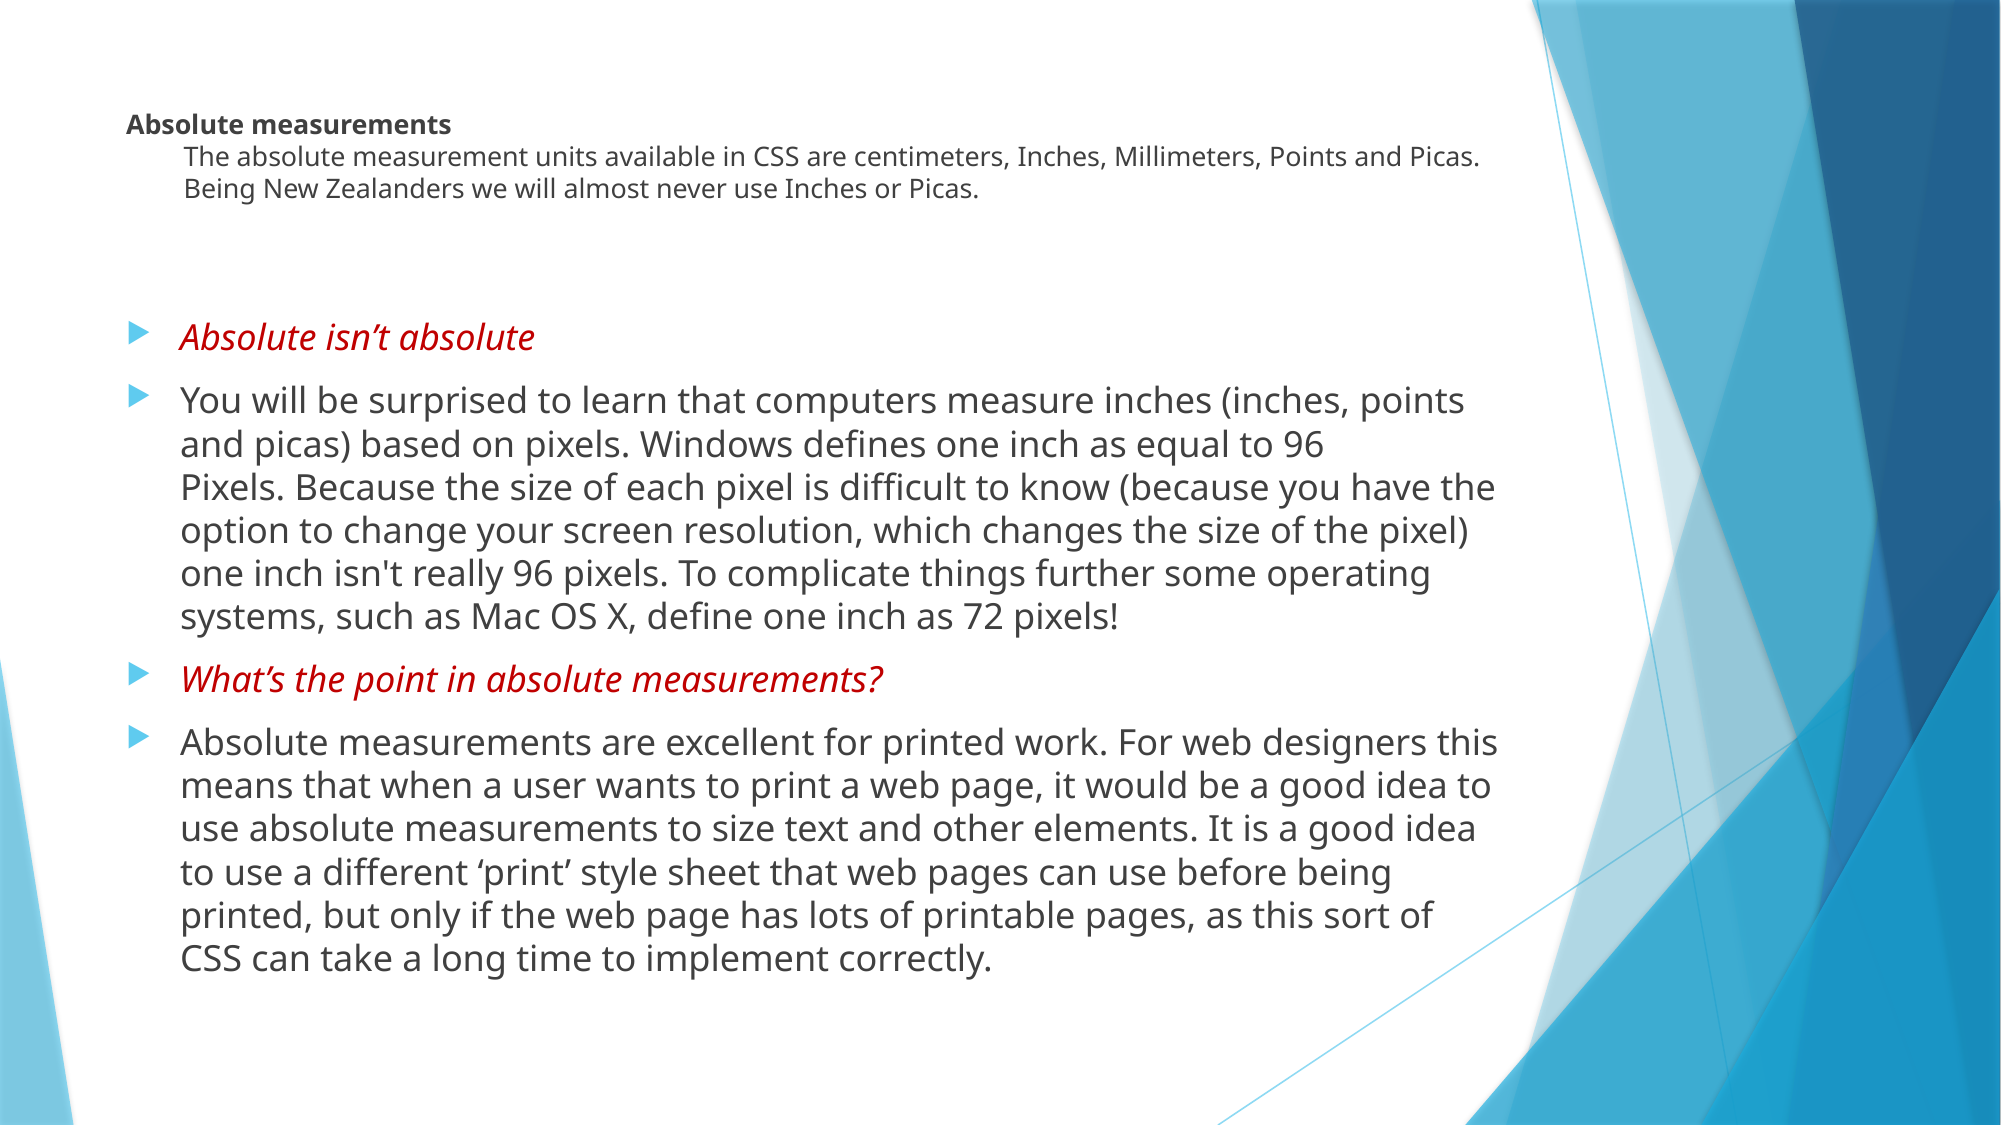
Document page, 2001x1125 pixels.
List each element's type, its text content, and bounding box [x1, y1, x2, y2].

title Absolute measurements The absolute measurement units available in CSS are centimeters, Inches, Millimeters, Points and Picas. Being New Zealanders we will almost never use Inches or Picas. [111, 99, 1522, 244]
list Absolute isn’t absolute You will be surprised to learn that computers measure inches (inches, points and picas) based on pixels. Windows defines one inch as equal to 96 Pixels. Because the size of each pixel is difficult to know (because you have the option to change your screen resolution, which changes the size of the pixel) one inch isn't really 96 pixels. To complicate things further some operating systems, such as Mac OS X, define one inch as 72 pixels! What’s the point in absolute measurements? Absolute measurements are excellent for printed work. For web designers this means that when a user wants to print a web page, it would be a good idea to use absolute measurements to size text and other elements. It is a good idea to use a different ‘print’ style sheet that web pages can use before being printed, but only if the web page has lots of printable pages, as this sort of CSS can take a long time to implement correctly. [111, 244, 1522, 992]
